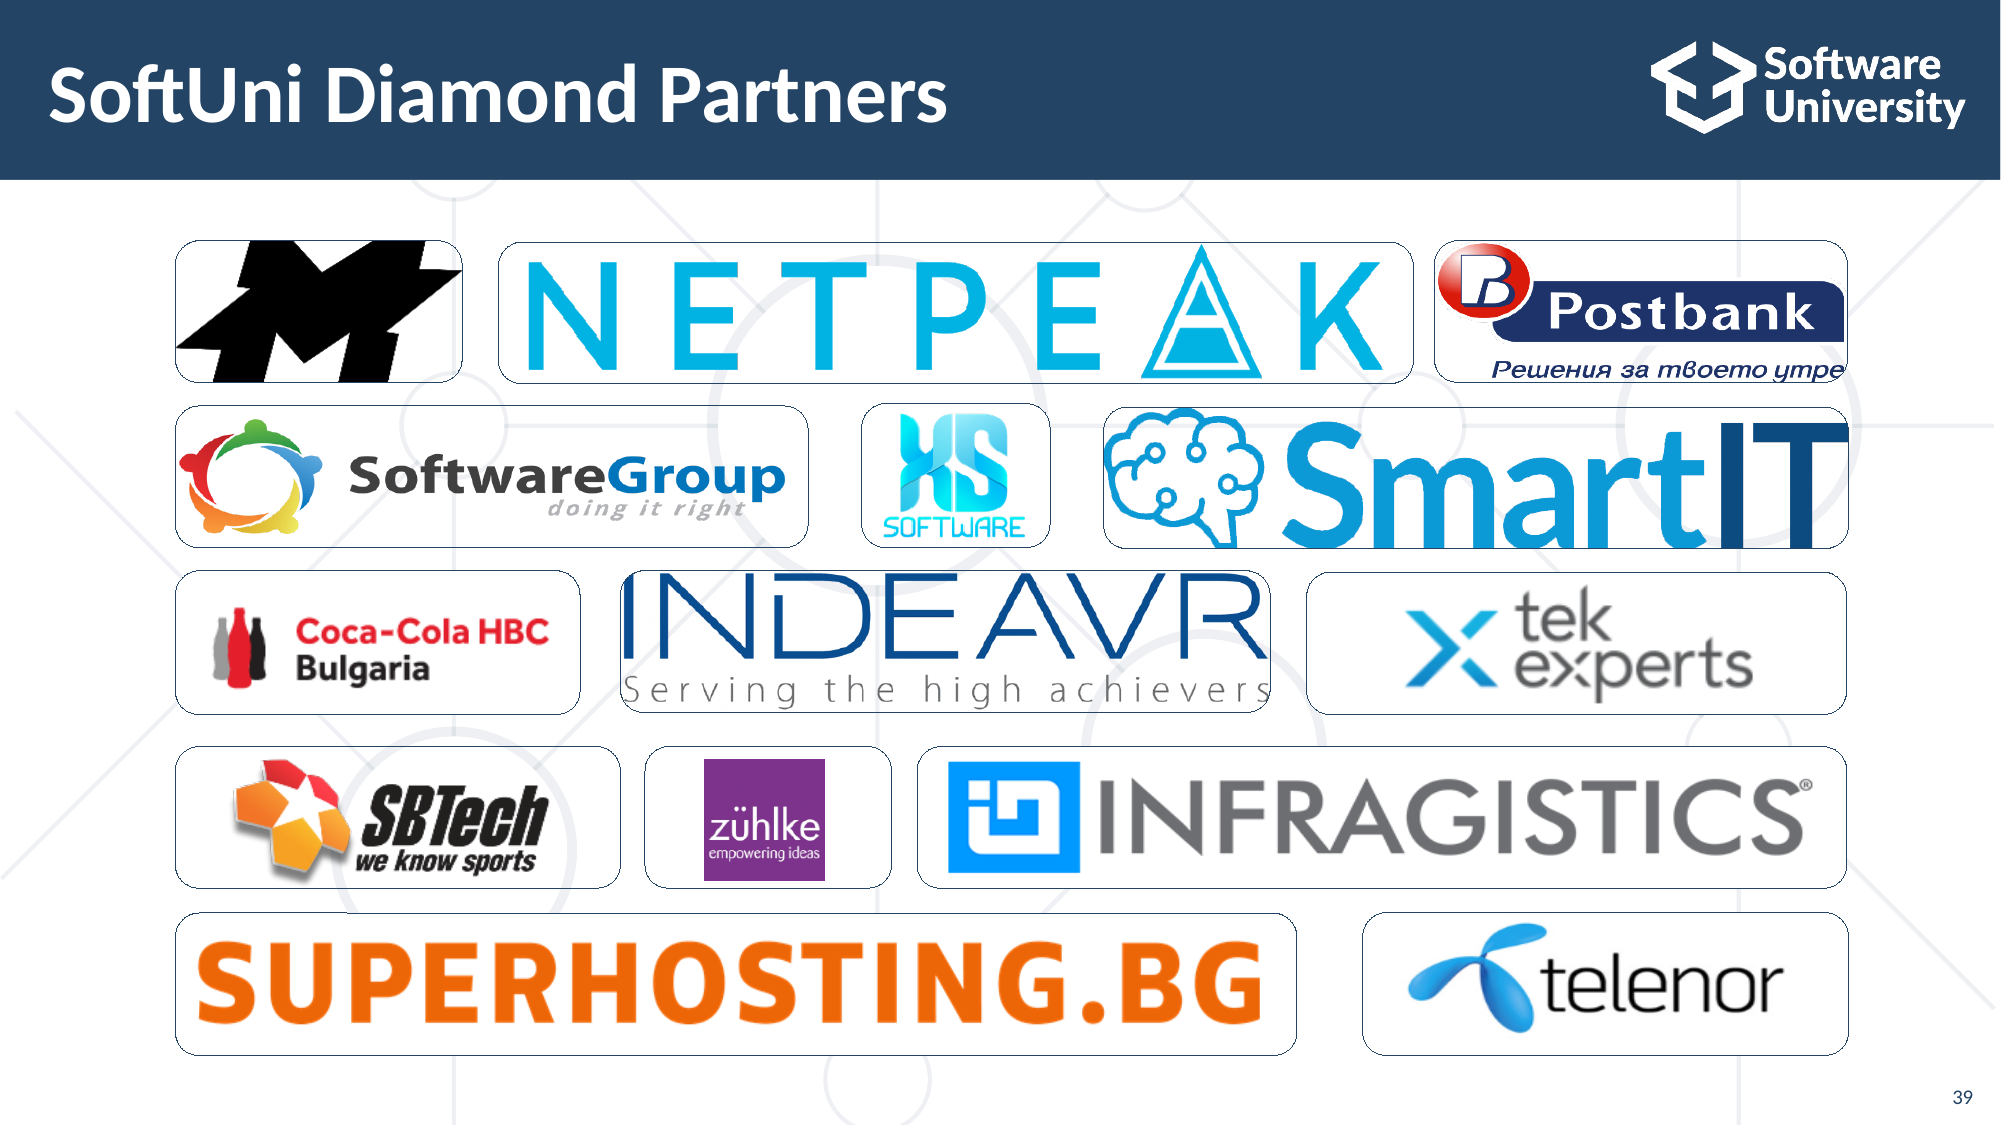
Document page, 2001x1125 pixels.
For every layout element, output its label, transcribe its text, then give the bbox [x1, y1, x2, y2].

picture [1103, 406, 1849, 549]
picture [1112, 418, 1257, 542]
picture [1103, 464, 1215, 549]
picture [1445, 475, 1473, 549]
picture [1162, 493, 1171, 502]
picture [1151, 448, 1160, 457]
picture [861, 403, 1051, 548]
picture [1395, 475, 1423, 549]
title SoftUni Diamond Partners [31, 16, 1625, 162]
picture [175, 746, 621, 889]
picture [644, 746, 892, 889]
picture [498, 241, 1414, 384]
slide_number 39 [1927, 1067, 1989, 1117]
picture [1523, 511, 1554, 534]
picture [1192, 448, 1201, 457]
picture [1651, 41, 1966, 134]
picture [620, 570, 1271, 713]
picture [175, 570, 581, 715]
picture [1306, 571, 1847, 715]
picture [916, 746, 1848, 889]
picture [1362, 912, 1849, 1056]
picture [1539, 538, 1562, 549]
picture [175, 912, 1298, 1056]
picture [175, 240, 463, 383]
picture [1434, 240, 1848, 383]
picture [1223, 479, 1233, 489]
picture [175, 405, 809, 548]
